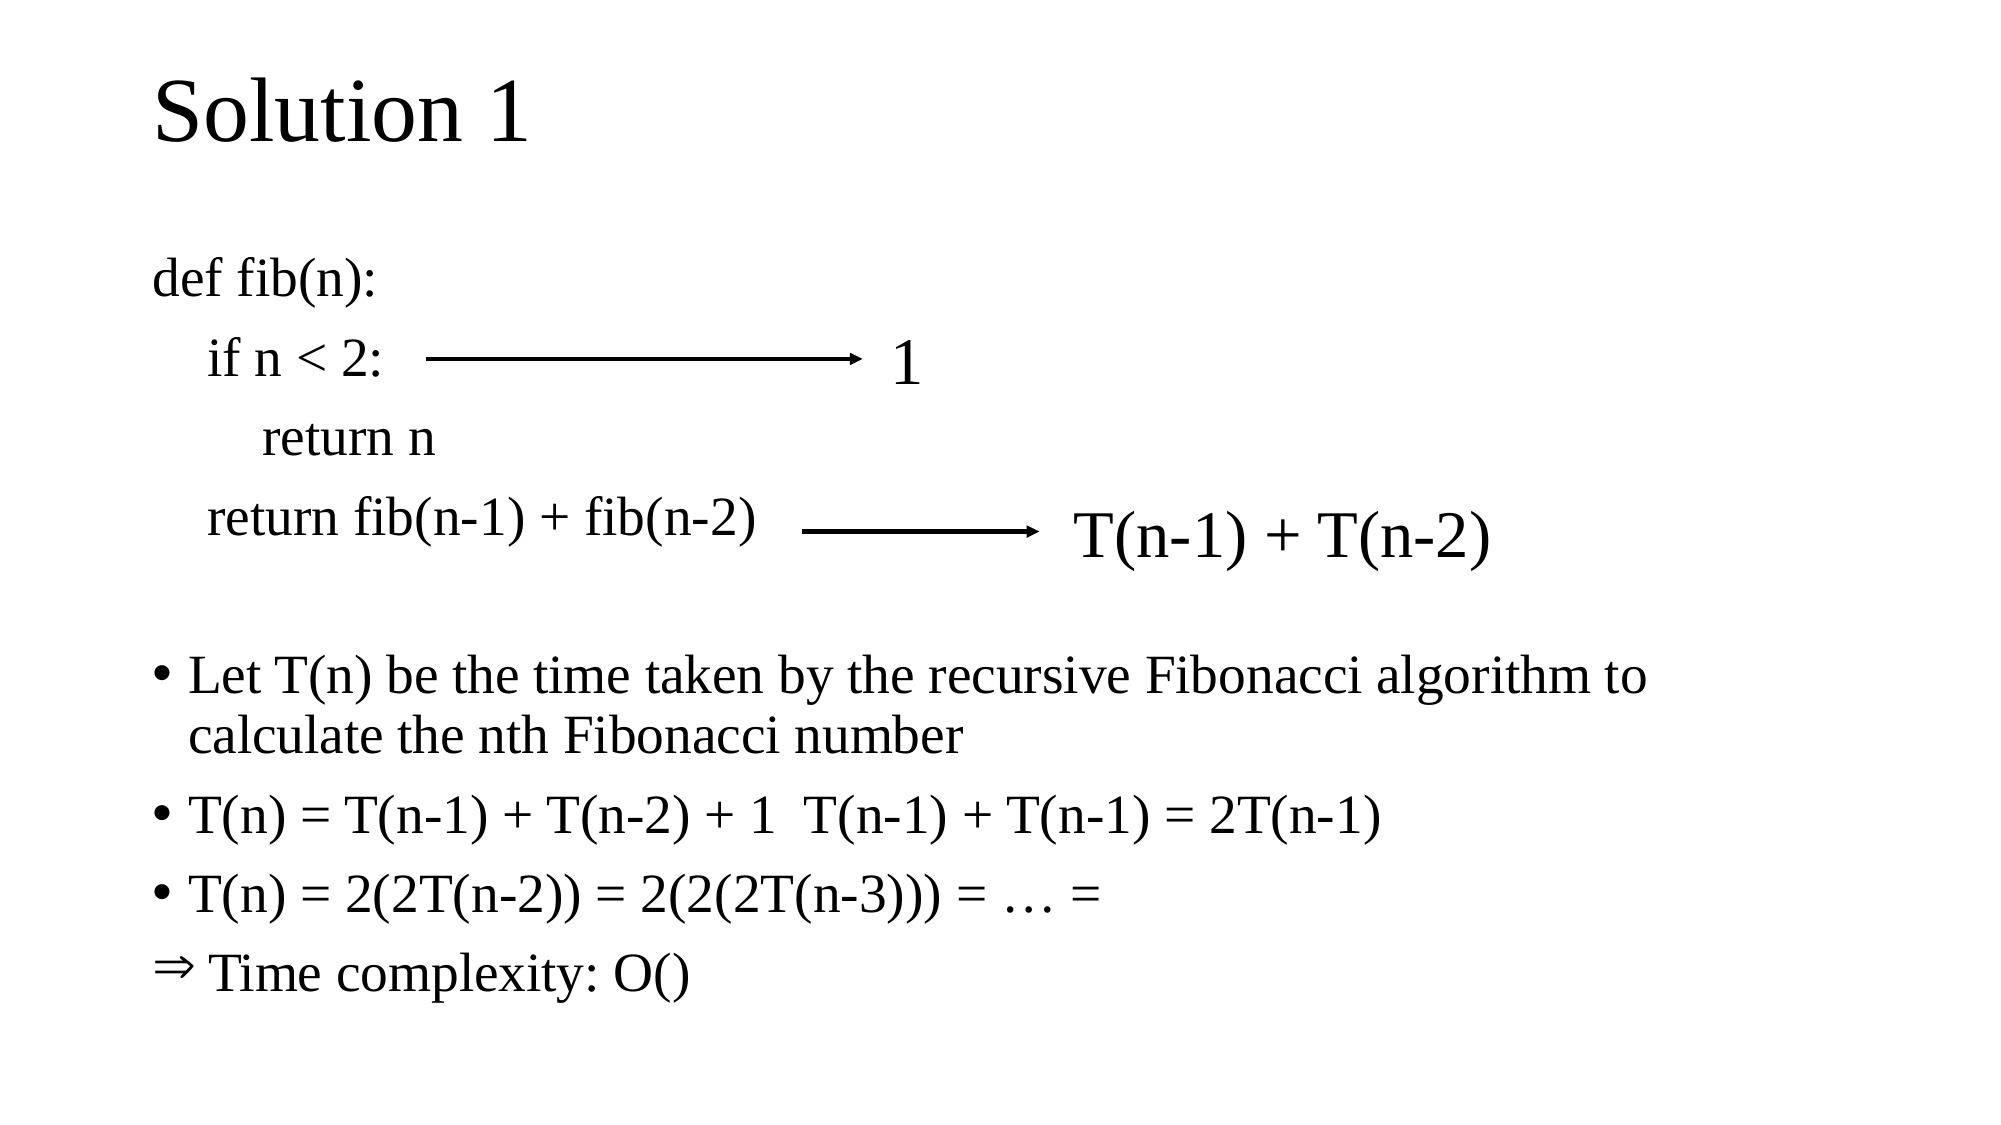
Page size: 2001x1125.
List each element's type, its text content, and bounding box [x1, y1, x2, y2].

text_box T(n-1) + T(n-2) [950, 483, 1616, 579]
title Solution 1 [137, 3, 1863, 221]
text_box 1 [862, 310, 951, 406]
